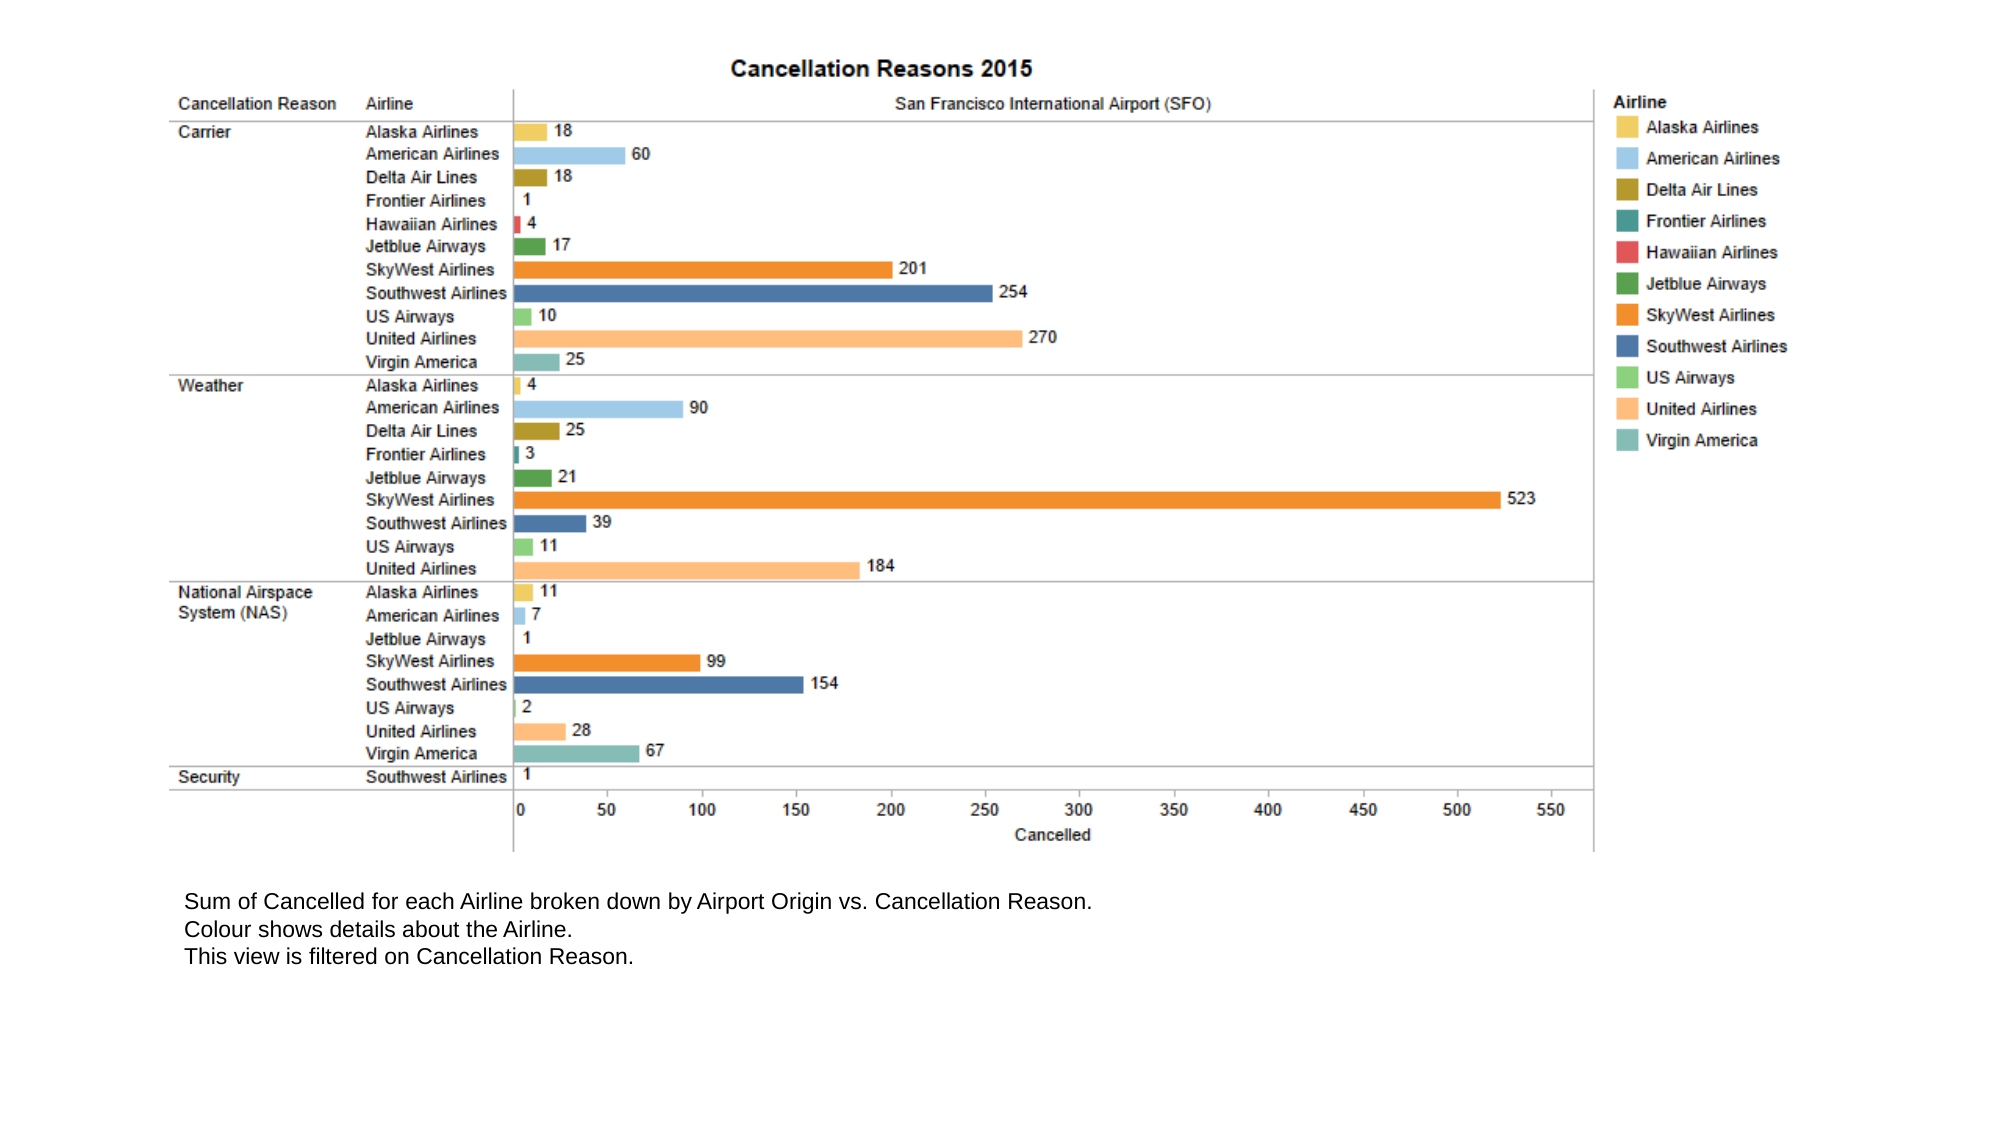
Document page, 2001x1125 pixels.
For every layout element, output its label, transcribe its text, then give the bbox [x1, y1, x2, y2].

text_box Sum of Cancelled for each Airline broken down by Airport Origin vs. Cancellation Reason. Colour shows details about the Airline. This view is filtered on Cancellation Reason. [169, 879, 1621, 977]
picture [169, 52, 1831, 852]
